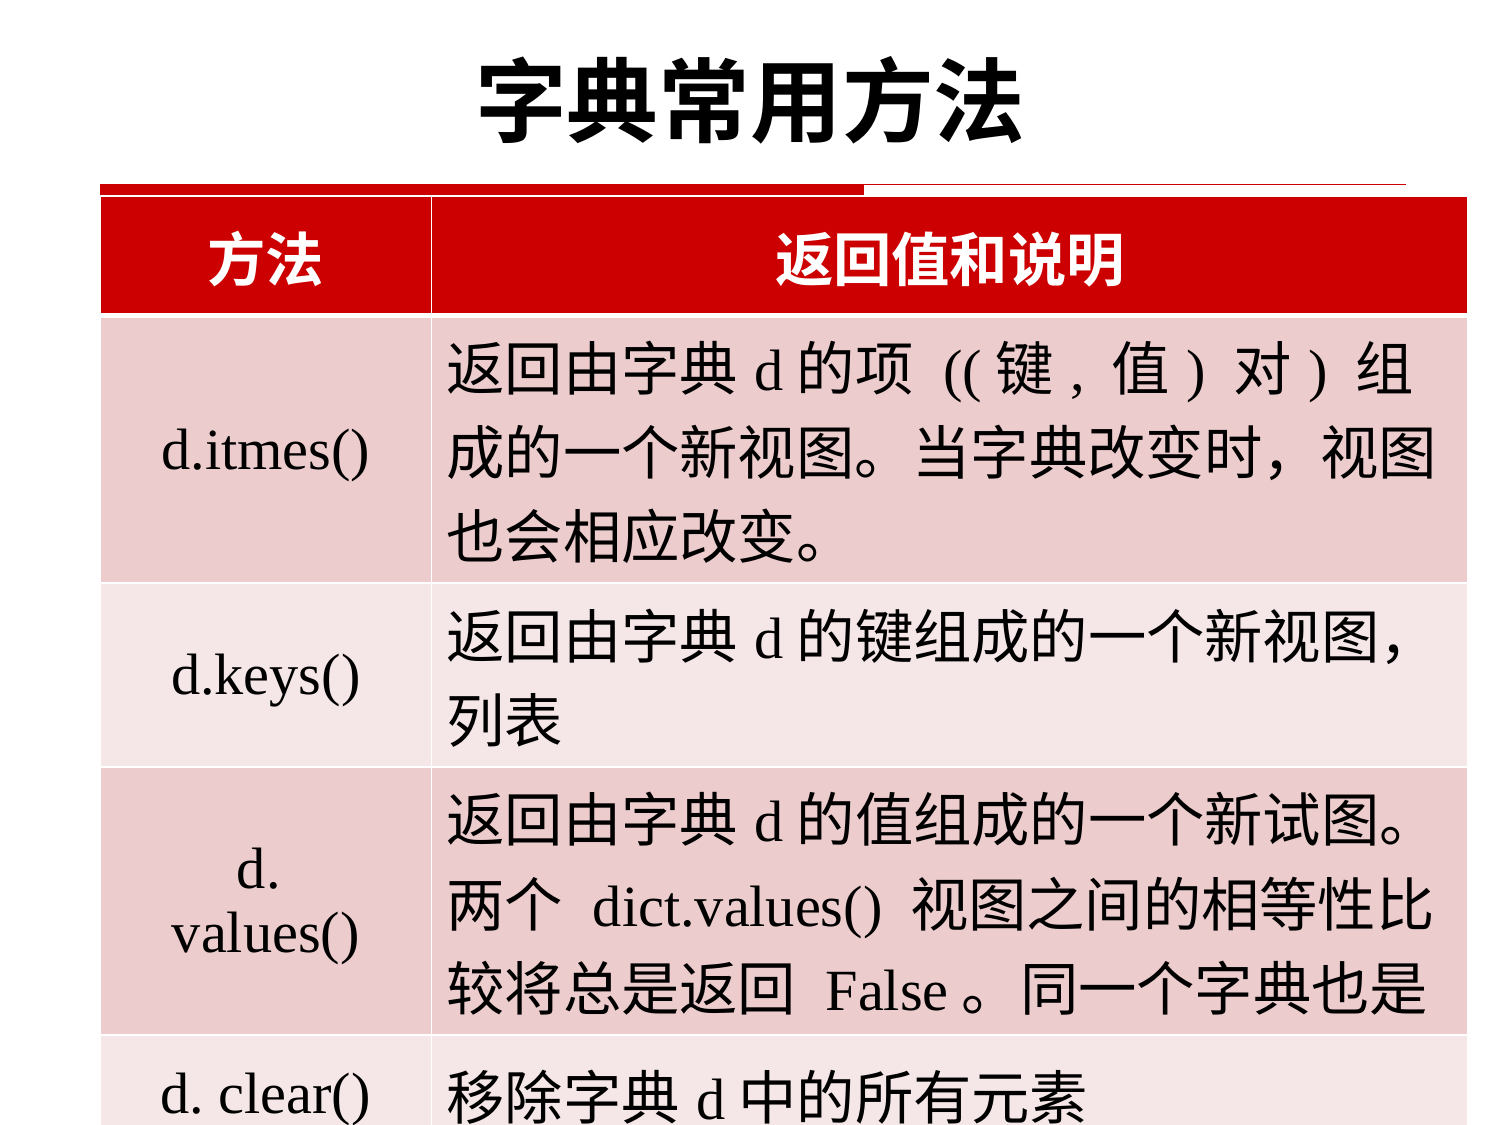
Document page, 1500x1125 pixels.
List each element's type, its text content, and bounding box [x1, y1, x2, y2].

table_cell d.itmes() [101, 318, 431, 582]
table_cell d.keys() [101, 584, 431, 766]
table_header 返回值和说明 [432, 197, 1467, 313]
title 字典常用方法 [94, 50, 1407, 161]
table_cell 移除字典d中的所有元素 [432, 1036, 1467, 1125]
table_cell d. clear() [101, 1036, 431, 1125]
table_cell d. values() [101, 768, 431, 1034]
table_header 方法 [101, 197, 431, 313]
table_cell 返回由字典d的项 ((键, 值) 对) 组成的一个新视图。当字典改变时，视图也会相应改变。 [432, 318, 1467, 582]
table_cell 返回由字典d的键组成的一个新视图，列表 [432, 584, 1467, 766]
table_cell 返回由字典d的值组成的一个新试图。两个 dict.values() 视图之间的相等性比较将总是返回 False。同一个字典也是 [432, 768, 1467, 1034]
